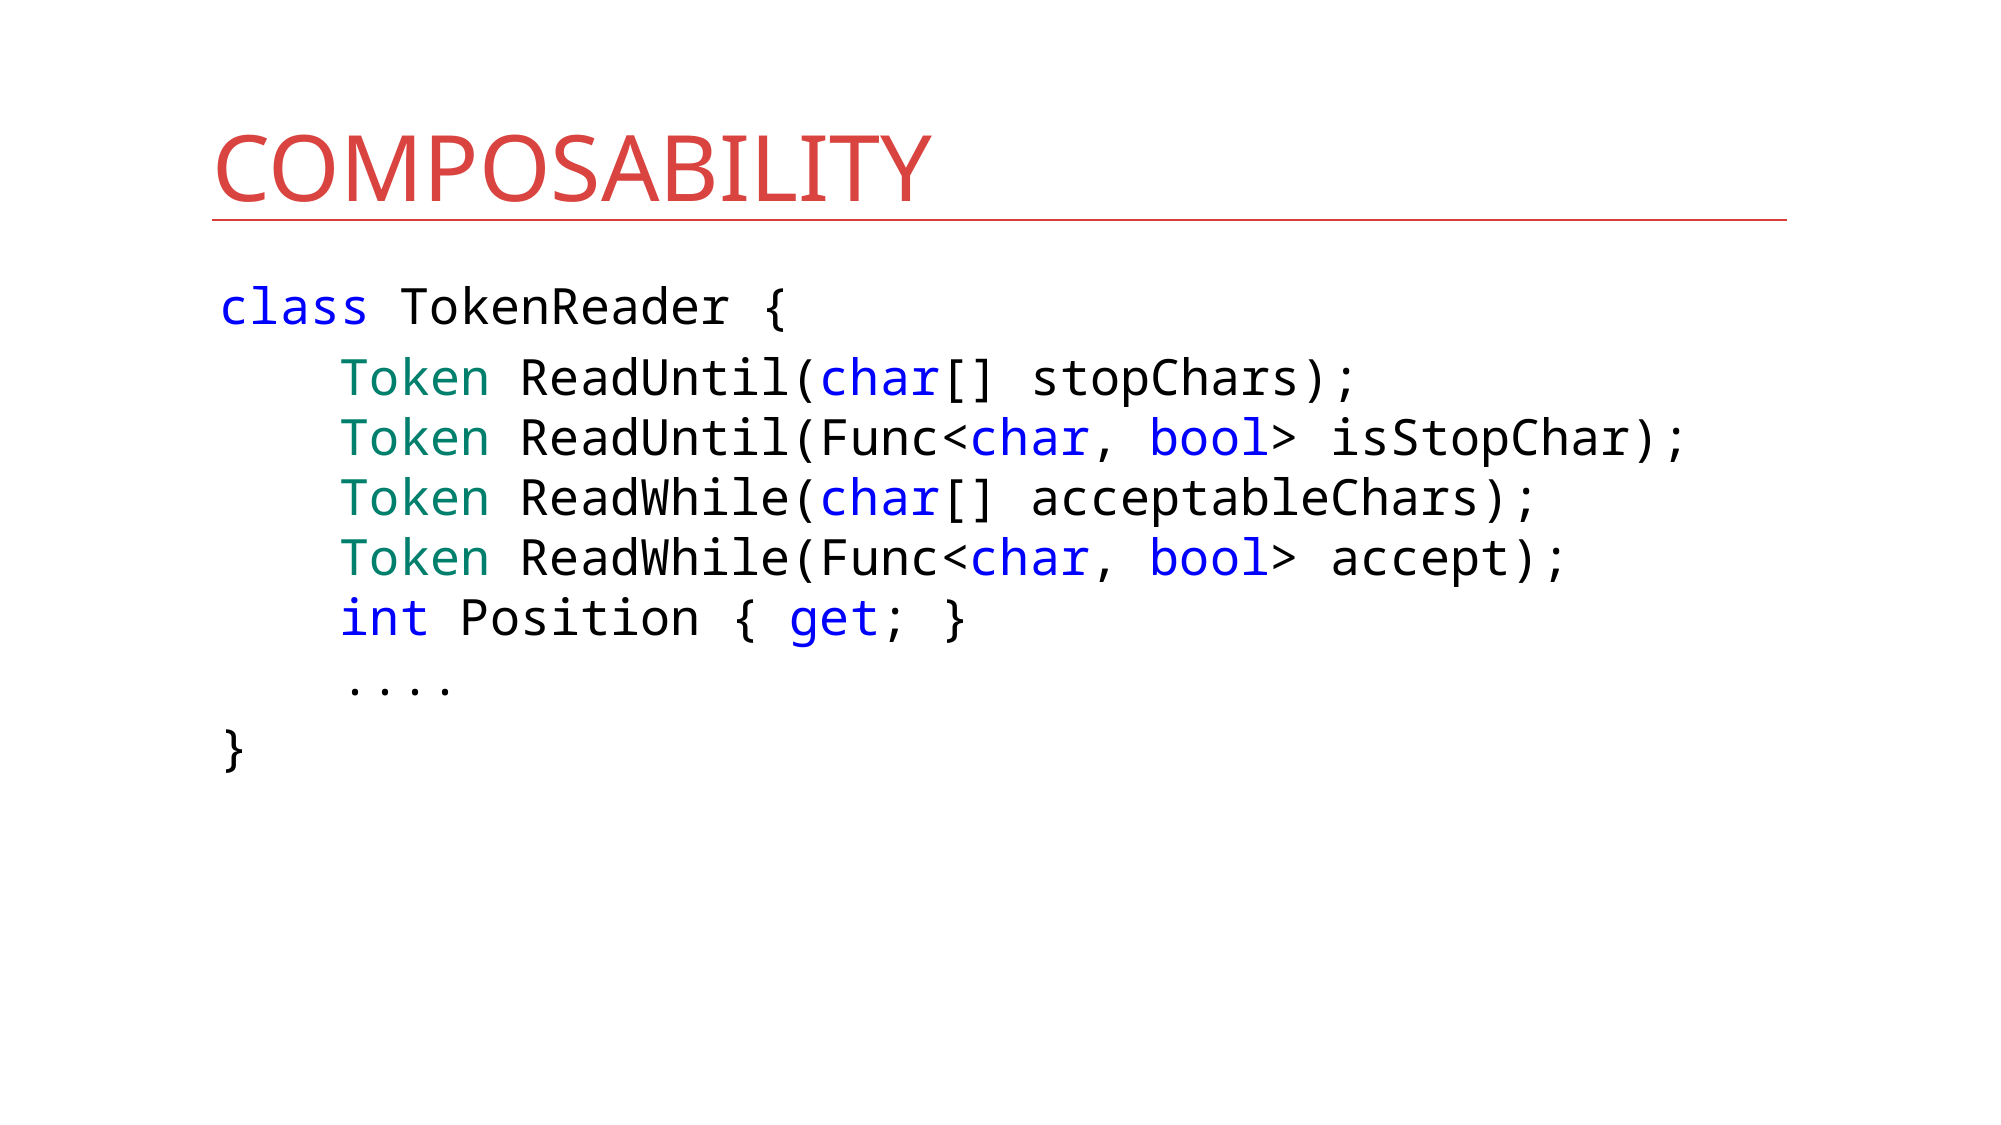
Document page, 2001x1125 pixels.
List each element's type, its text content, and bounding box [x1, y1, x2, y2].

title composability [212, 89, 1789, 221]
list class TokenReader { Token ReadUntil(char[] stopChars); Token ReadUntil(Func<char, bool> isStopChar); Token ReadWhile(char[] acceptableChars); Token ReadWhile(Func<char, bool> accept); int Position { get; } .... } [211, 266, 1788, 1036]
